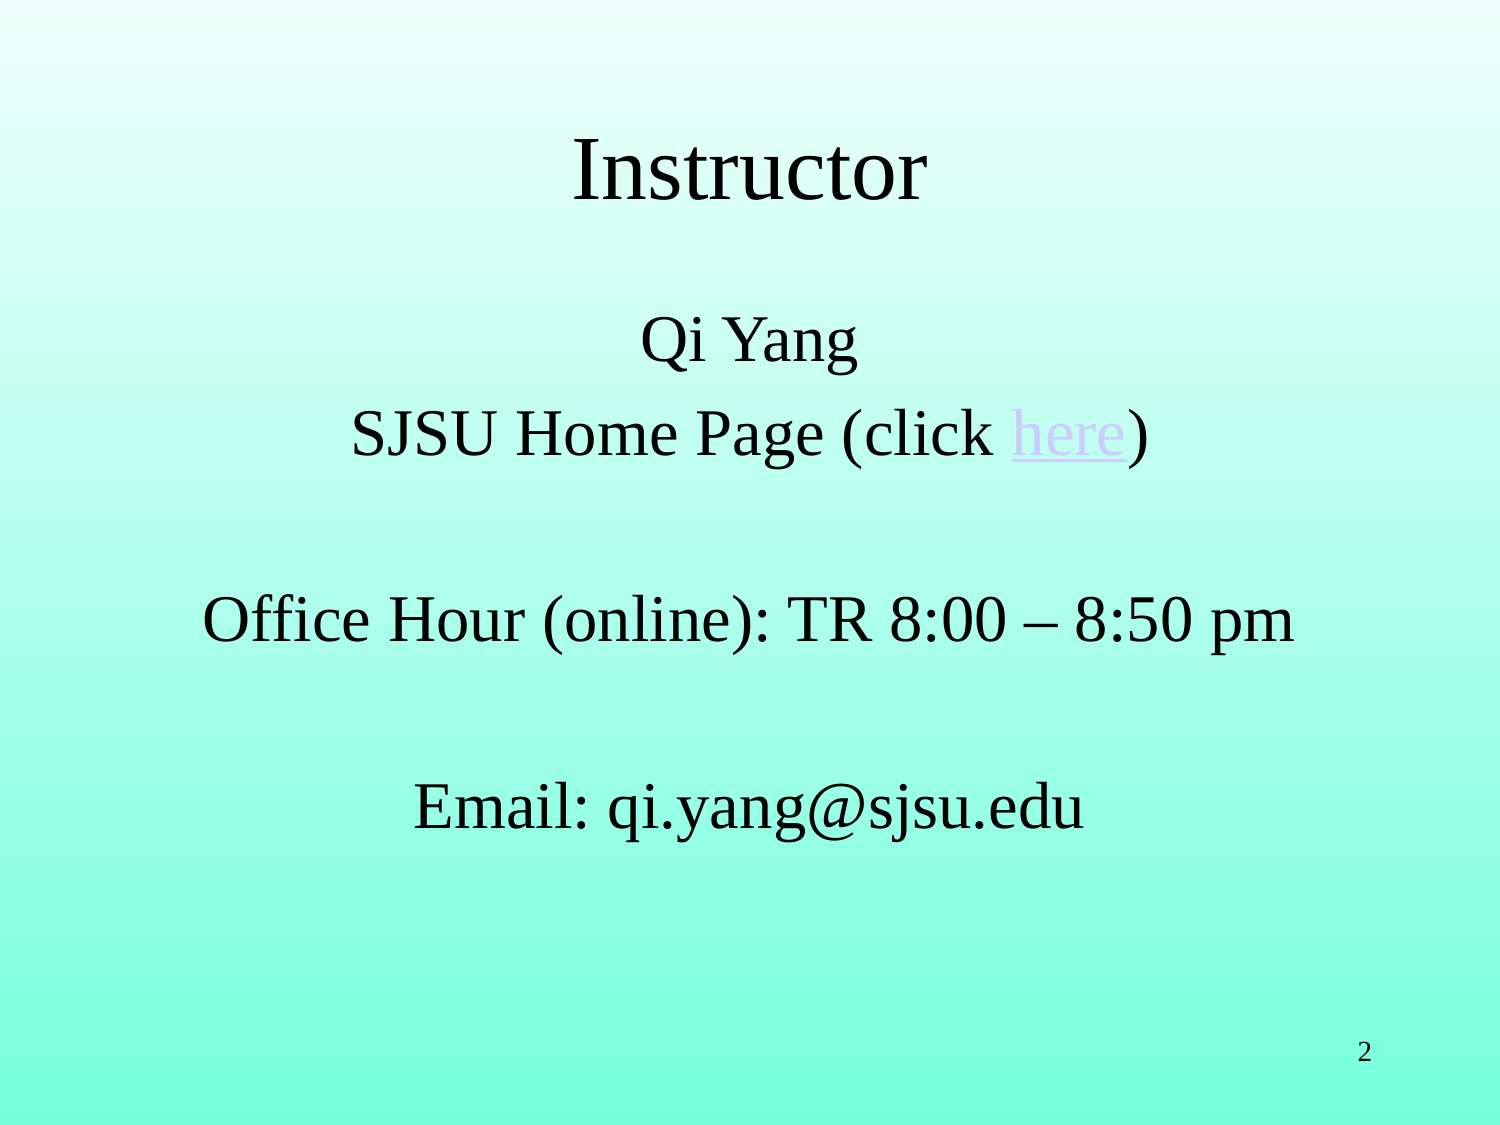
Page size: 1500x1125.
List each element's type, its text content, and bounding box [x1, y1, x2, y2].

slide_number 2 [1074, 1024, 1388, 1101]
list Qi Yang SJSU Home Page (click here) Office Hour (online): TR 8:00 – 8:50 pm Email: qi.yang@sjsu.edu [112, 287, 1388, 863]
title Instructor [112, 62, 1388, 263]
